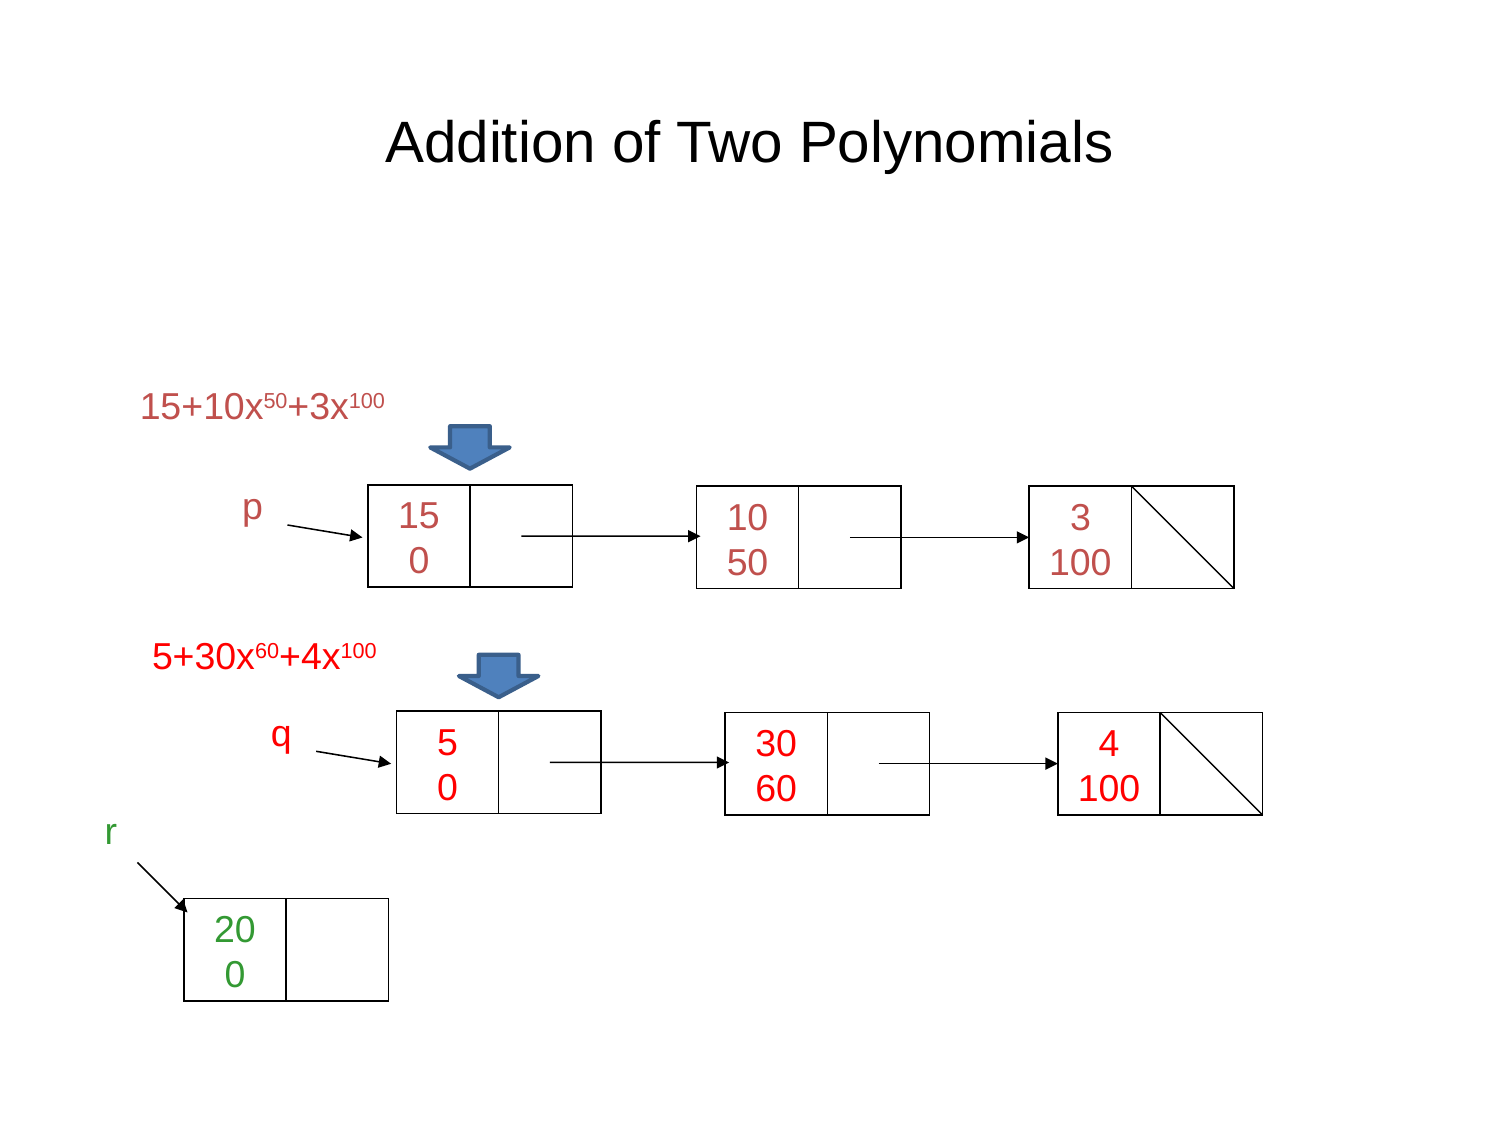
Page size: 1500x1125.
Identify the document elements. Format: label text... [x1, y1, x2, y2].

text_box [747, 486, 850, 589]
text_box [550, 711, 602, 761]
text_box 5 0 [396, 711, 447, 814]
text_box [879, 712, 930, 763]
text_box [879, 770, 930, 815]
text_box [1183, 486, 1234, 589]
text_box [183, 898, 389, 1002]
text_box [850, 543, 902, 589]
text_box [287, 524, 363, 542]
text_box [456, 652, 541, 700]
text_box [522, 484, 573, 535]
title Addition of Two Polynomials [74, 44, 1426, 233]
text_box r [89, 799, 132, 860]
text_box [137, 862, 179, 910]
text_box 4 100 [1057, 712, 1108, 815]
text_box q [256, 701, 307, 761]
text_box 10 50 [696, 486, 747, 589]
text_box 15+10x50+3x100 [124, 374, 563, 435]
text_box [522, 543, 573, 588]
text_box [447, 711, 550, 814]
text_box [1212, 712, 1263, 815]
text_box [776, 712, 879, 815]
text_box [428, 424, 512, 471]
text_box 30 60 [725, 712, 776, 815]
text_box p [227, 474, 278, 535]
text_box [1108, 712, 1212, 815]
text_box [850, 486, 902, 537]
text_box 3 100 [1029, 486, 1080, 589]
text_box 15 0 [367, 484, 418, 588]
text_box [316, 751, 392, 768]
text_box [418, 484, 522, 588]
text_box [550, 768, 602, 814]
text_box 5+30x60+4x100 [137, 624, 575, 685]
text_box [1080, 486, 1183, 589]
